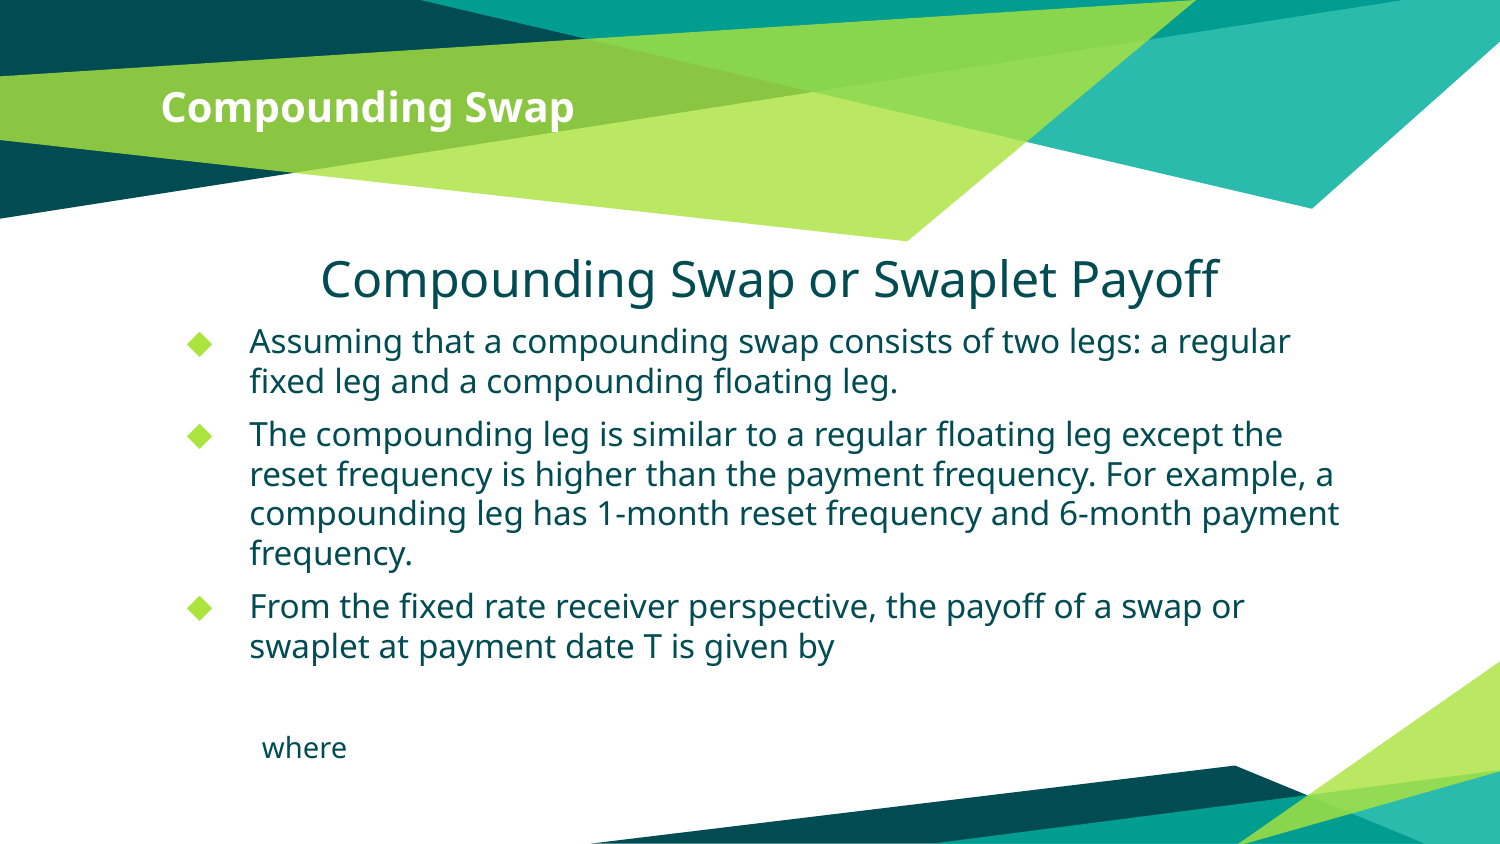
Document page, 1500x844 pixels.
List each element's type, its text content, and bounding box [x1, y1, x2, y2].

title Compounding Swap [145, 65, 1355, 162]
